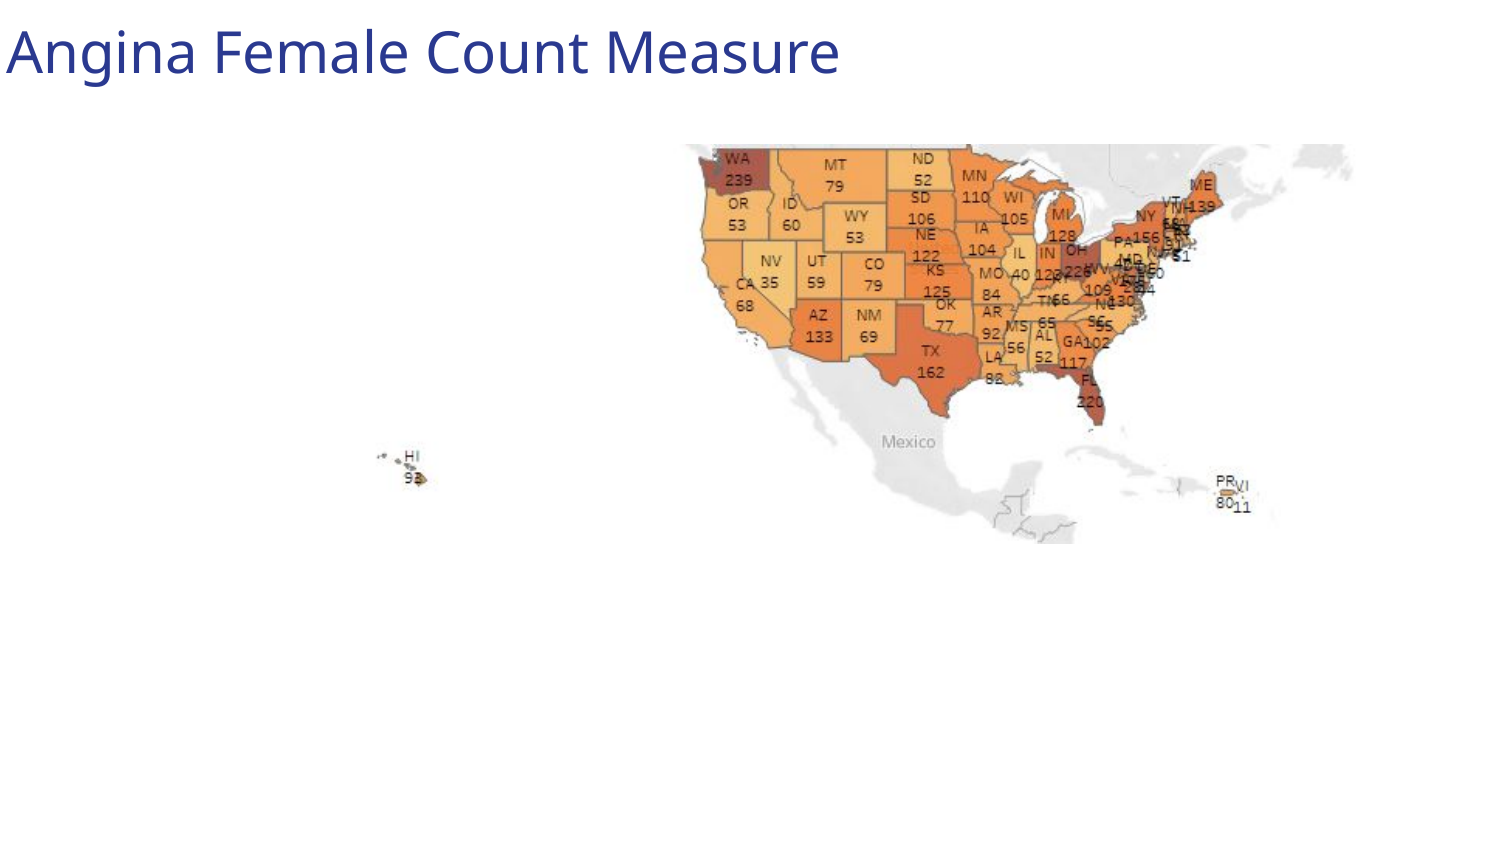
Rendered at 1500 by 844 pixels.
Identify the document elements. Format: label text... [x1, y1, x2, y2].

picture [17, 144, 1491, 545]
title Angina Female Count Measure [0, 0, 1390, 100]
